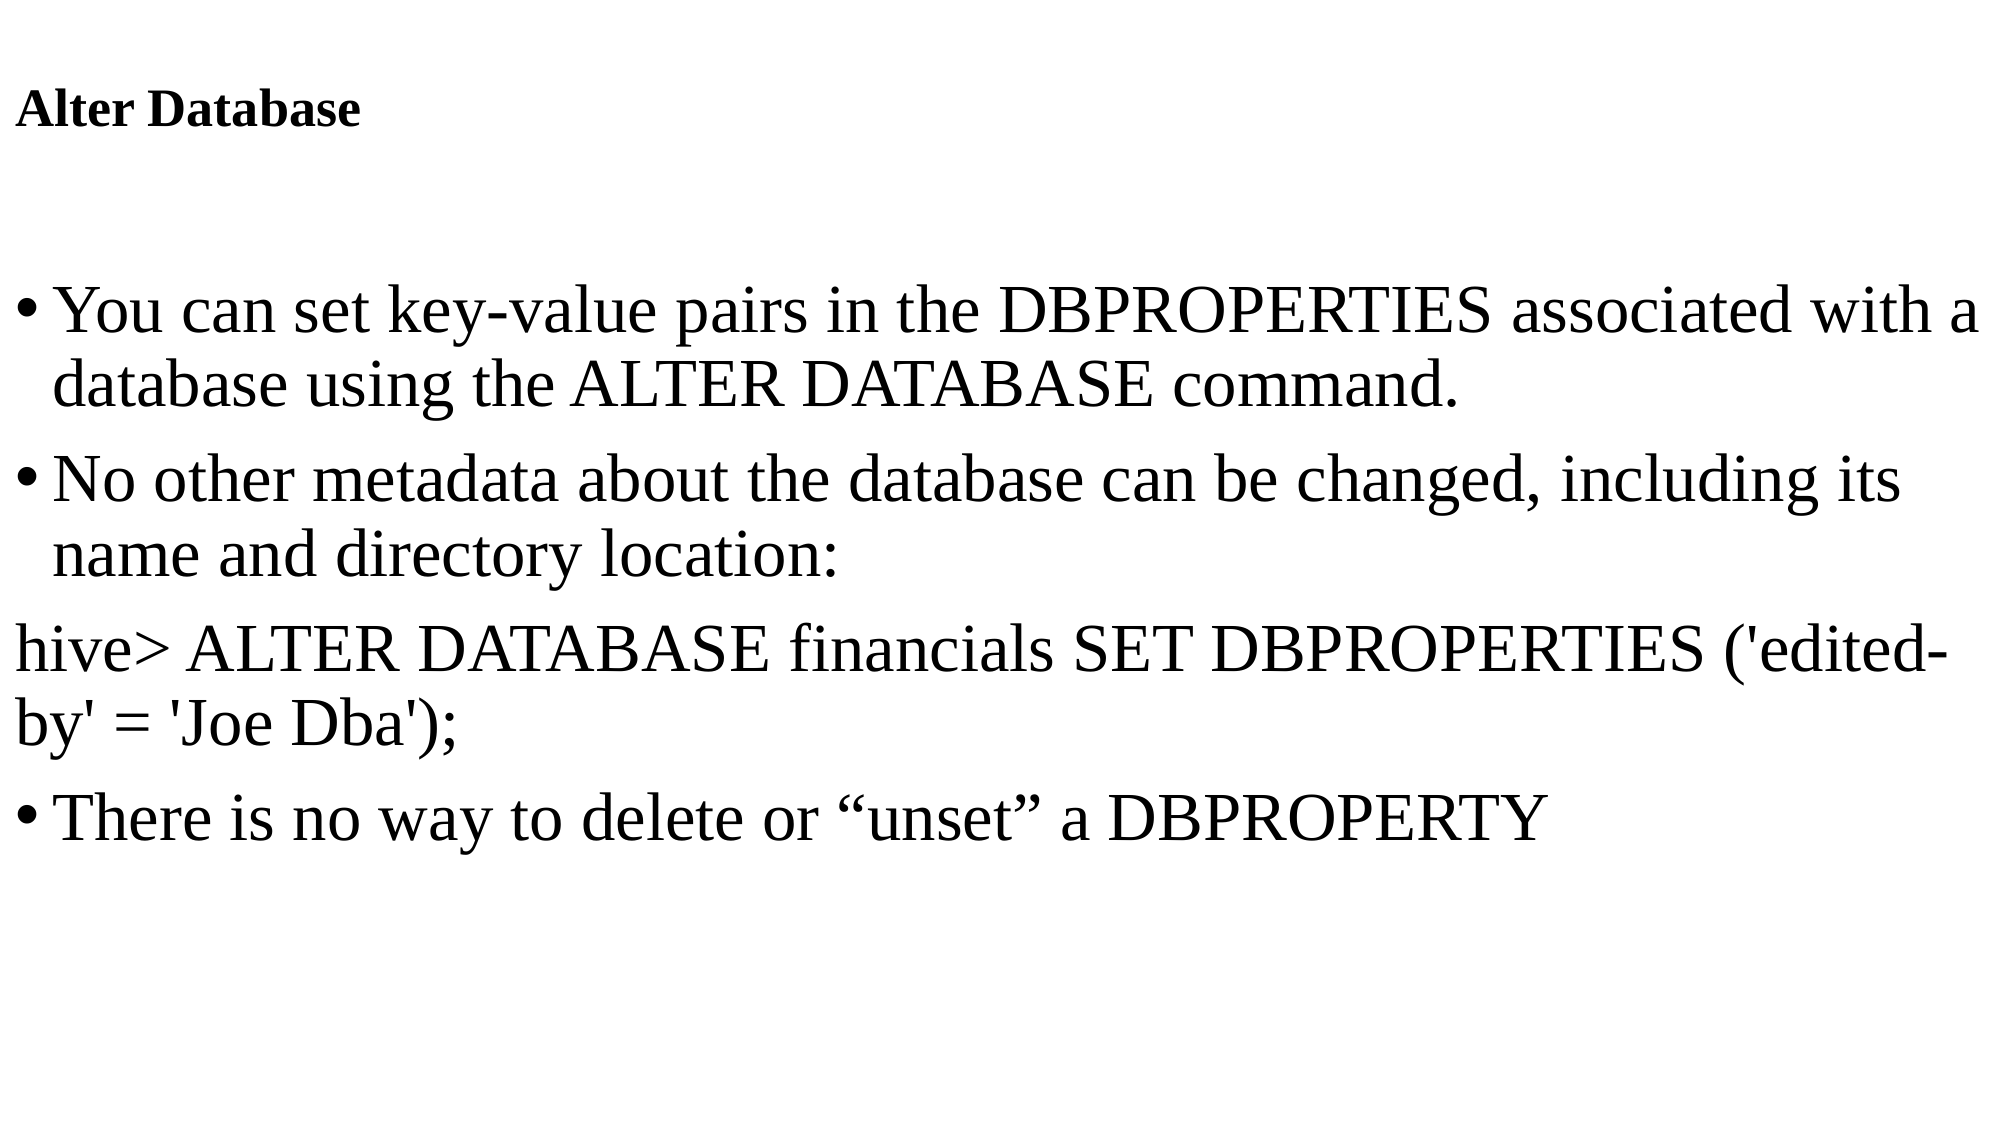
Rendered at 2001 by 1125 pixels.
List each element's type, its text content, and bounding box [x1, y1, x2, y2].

title Alter Database [0, 0, 1725, 218]
list You can set key-value pairs in the DBPROPERTIES associated with a database using the ALTER DATABASE command. No other metadata about the database can be changed, including its name and directory location: hive> ALTER DATABASE financials SET DBPROPERTIES ('edited-by' = 'Joe Dba'); There is no way to delete or “unset” a DBPROPERTY [0, 265, 2000, 1014]
